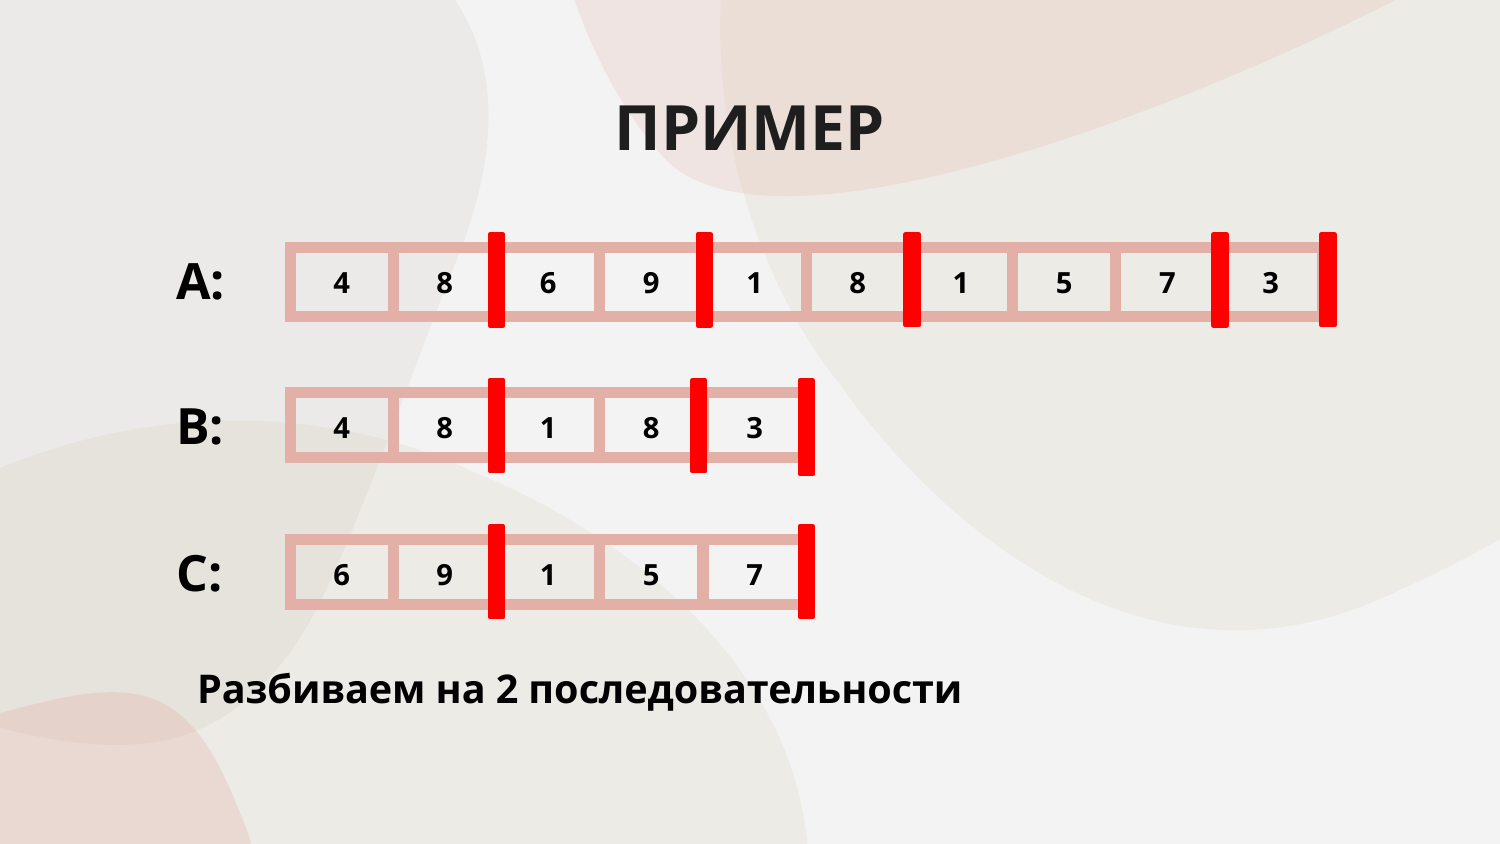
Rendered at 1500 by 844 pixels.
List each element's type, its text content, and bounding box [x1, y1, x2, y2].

table_header 7 [709, 545, 799, 599]
text_box [905, 234, 919, 326]
text_box [1321, 234, 1335, 326]
text_box [490, 234, 503, 326]
table_header 9 [605, 253, 697, 311]
table_header 8 [812, 253, 904, 311]
text_box [490, 526, 503, 618]
text_box [1213, 234, 1227, 326]
text_box Разбиваем на 2 последовательности [161, 649, 1222, 727]
table_header 5 [1018, 253, 1110, 311]
table_header 7 [1121, 253, 1213, 311]
table_header 4 [296, 398, 388, 452]
text_box B: [161, 379, 251, 470]
table_header 1 [503, 545, 594, 599]
table_header 5 [605, 545, 697, 599]
text_box [490, 380, 503, 471]
table_header 1 [711, 253, 801, 311]
table_header 1 [919, 253, 1007, 311]
table_header 3 [1227, 253, 1317, 311]
text_box [799, 526, 813, 618]
table_header 6 [503, 253, 594, 311]
table_header 1 [503, 398, 594, 452]
table_header 4 [296, 253, 388, 311]
table_header 8 [399, 398, 490, 452]
table_header 6 [296, 545, 388, 599]
table_header 3 [709, 398, 799, 452]
table_header 9 [399, 545, 490, 599]
table_header 8 [399, 253, 490, 311]
text_box [799, 380, 813, 474]
text_box [692, 380, 706, 472]
text_box [697, 234, 711, 326]
title ПРИМЕР [118, 71, 1382, 180]
text_box C: [161, 526, 251, 617]
text_box А: [161, 234, 251, 325]
table_header 8 [605, 398, 692, 452]
